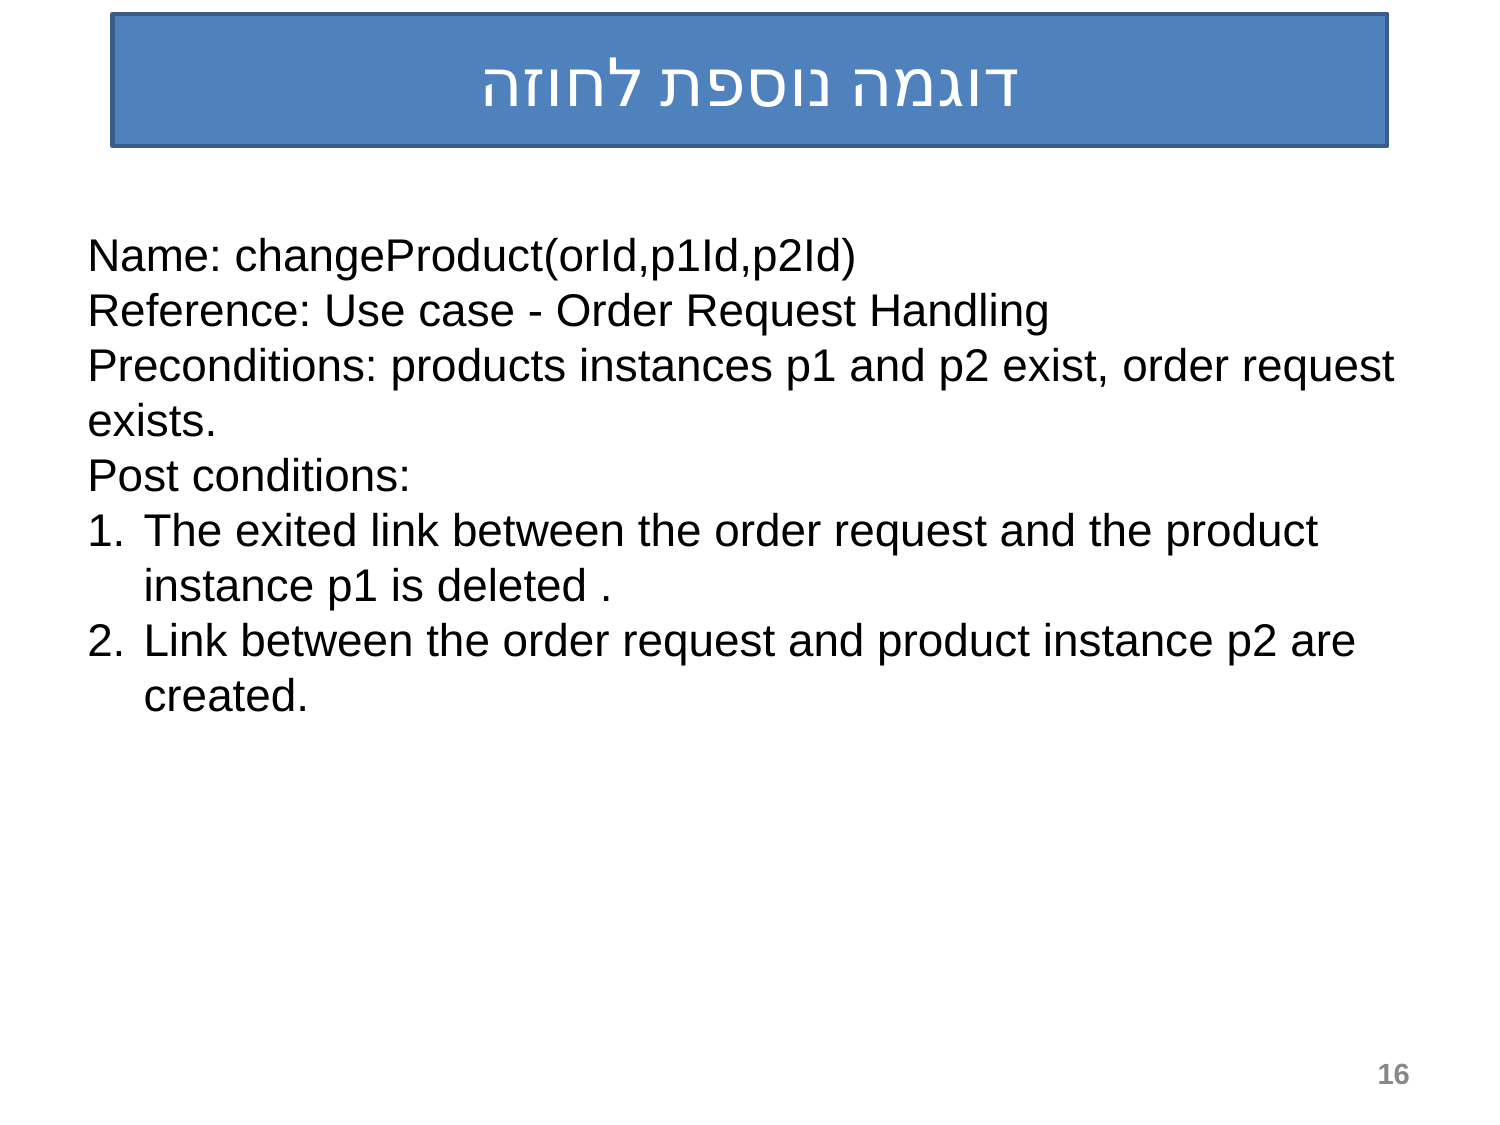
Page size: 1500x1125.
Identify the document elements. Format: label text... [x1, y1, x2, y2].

slide_number 16 [1074, 1042, 1425, 1103]
text_box Name: changeProduct(orId,p1Id,p2Id) Reference: Use case - Order Request Handling Preconditions: products instances p1 and p2 exist, order request exists. Post conditions: The exited link between the order request and the product instance p1 is deleted . Link between the order request and product instance p2 are created. [72, 218, 1428, 729]
text_box דוגמה נוספת לחוזה [112, 13, 1388, 147]
